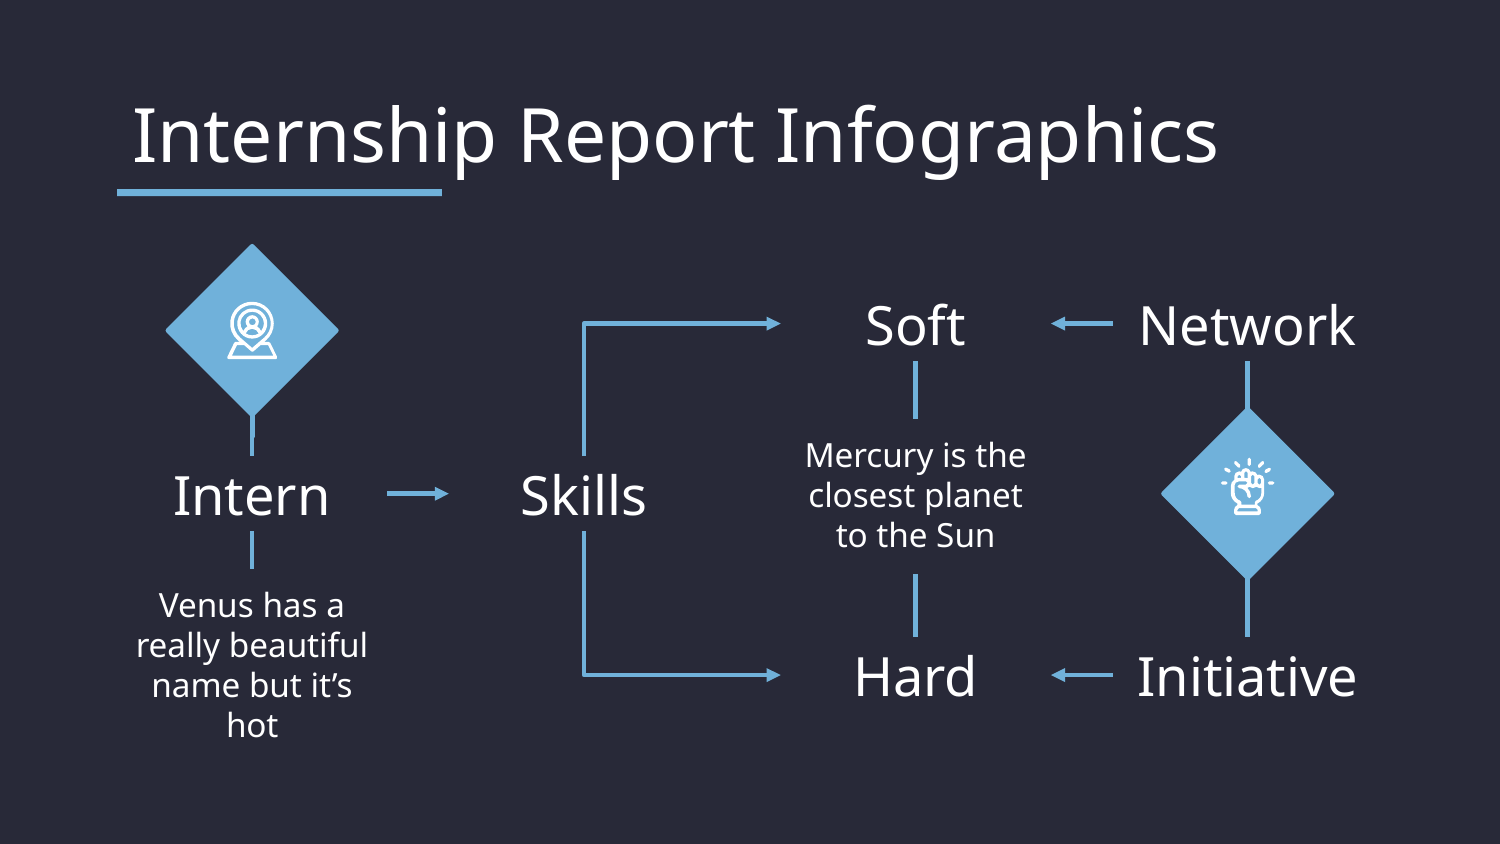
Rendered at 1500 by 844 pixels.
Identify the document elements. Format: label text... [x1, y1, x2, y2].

title Internship Report Infographics [116, 88, 1383, 177]
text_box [226, 301, 278, 360]
text_box [167, 246, 337, 415]
text_box Skills [448, 456, 720, 532]
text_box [116, 455, 388, 711]
text_box [1163, 410, 1332, 578]
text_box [615, 291, 749, 489]
text_box Network [1112, 285, 1383, 362]
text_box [780, 285, 1052, 714]
text_box Initiative [1112, 637, 1383, 713]
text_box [610, 504, 755, 702]
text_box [1220, 457, 1275, 516]
